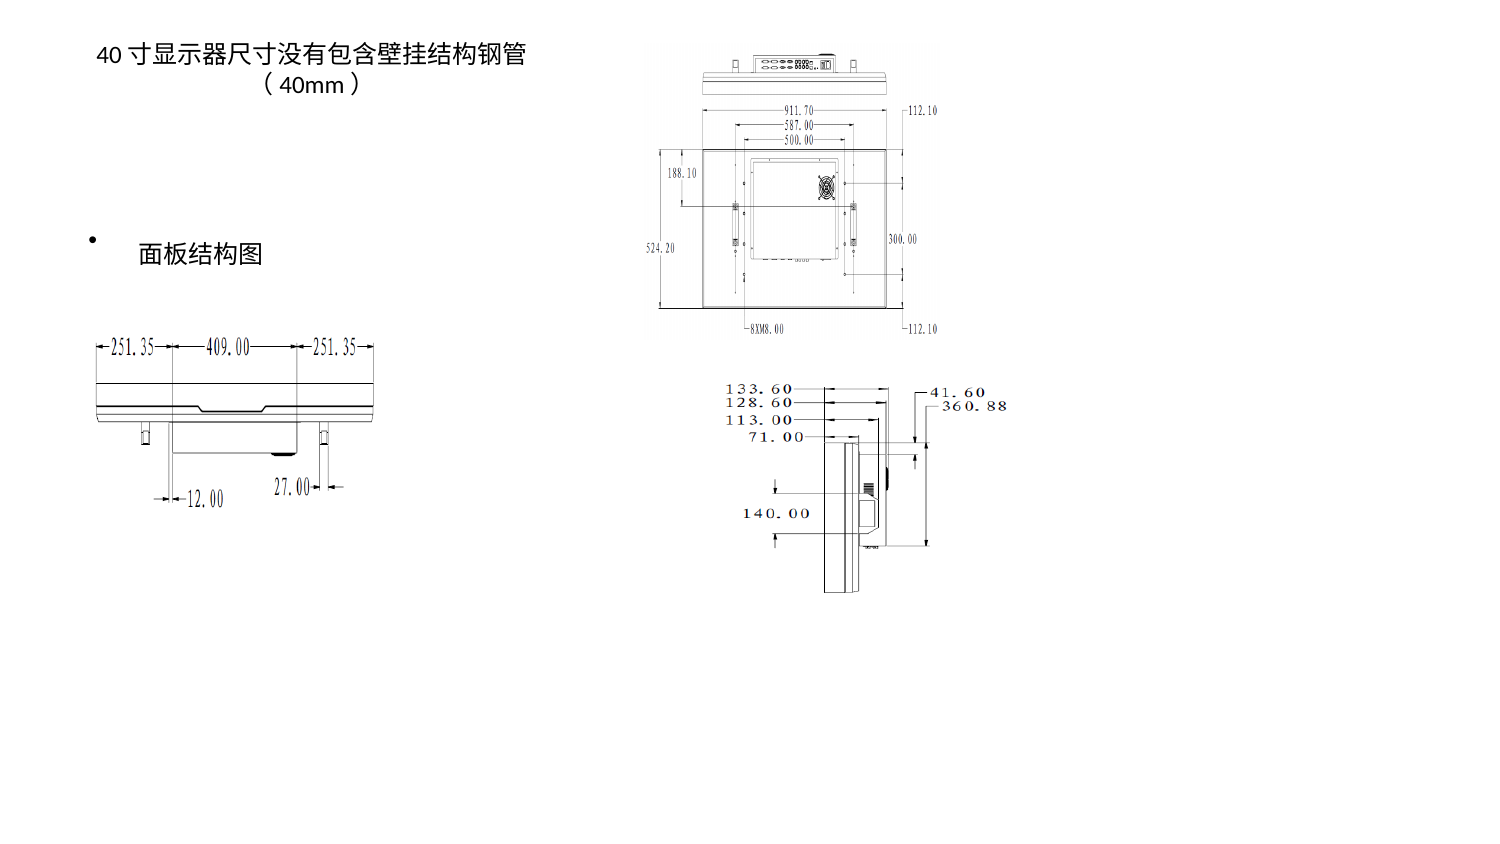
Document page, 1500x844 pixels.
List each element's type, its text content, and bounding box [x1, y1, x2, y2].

picture [88, 327, 385, 517]
list 面板结构图 [74, 196, 1426, 754]
title 40寸显示器尺寸没有包含壁挂结构钢管（40mm） [74, 33, 550, 104]
picture [702, 374, 1011, 600]
picture [643, 43, 940, 340]
